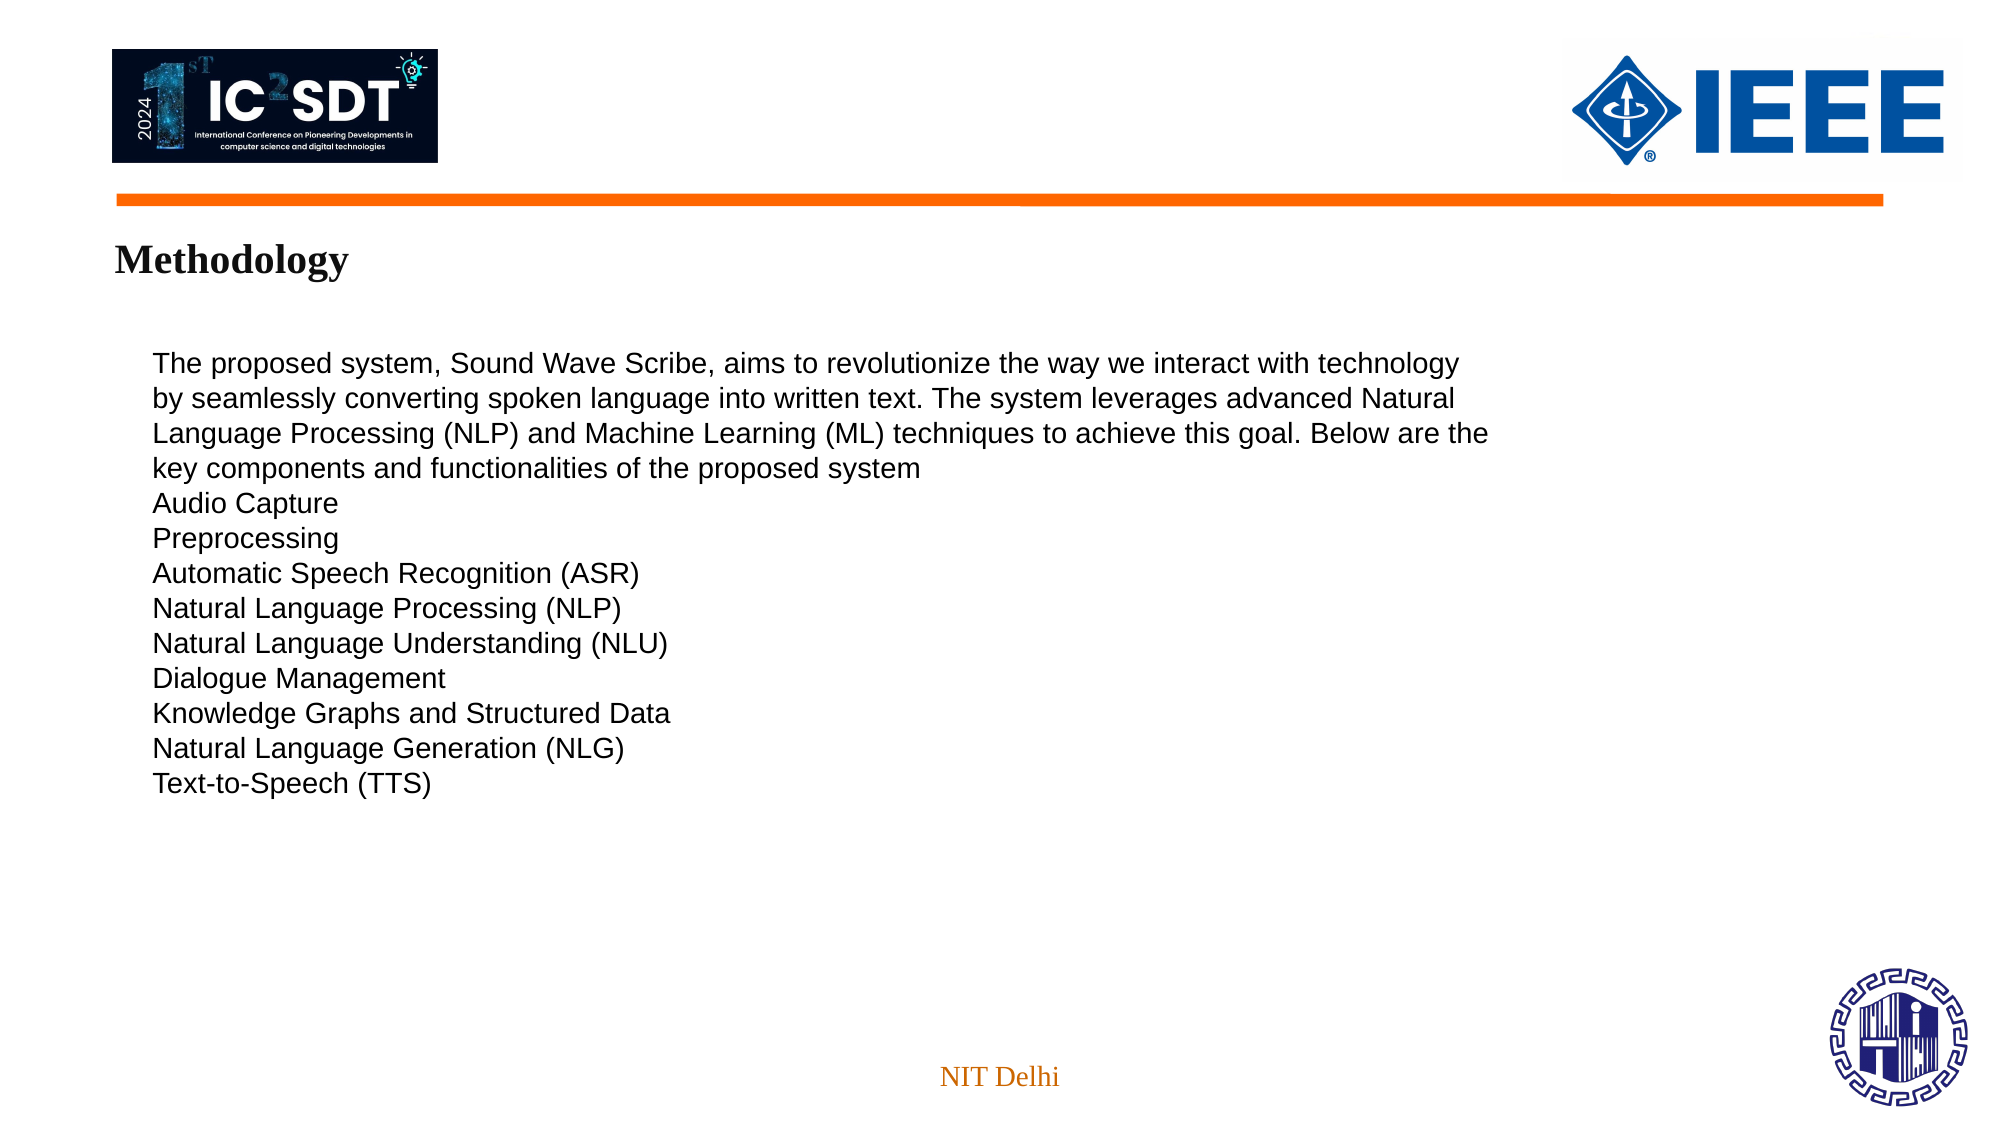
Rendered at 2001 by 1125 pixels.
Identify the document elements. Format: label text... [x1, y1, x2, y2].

picture [1829, 968, 1968, 1107]
picture [1562, 15, 1977, 182]
slide_number [1516, 1049, 1934, 1125]
picture [112, 49, 438, 163]
text_box Methodology [99, 224, 1450, 1125]
list The proposed system, Sound Wave Scribe, aims to revolutionize the way we interact with technology by seamlessly converting spoken language into written text. The system leverages advanced Natural Language Processing (NLP) and Machine Learning (ML) techniques to achieve this goal. Below are the key components and functionalities of the proposed system Audio Capture Preprocessing Automatic Speech Recognition (ASR) Natural Language Processing (NLP) Natural Language Understanding (NLU) Dialogue Management Knowledge Graphs and Structured Data Natural Language Generation (NLG) Text-to-Speech (TTS) [137, 337, 1515, 953]
